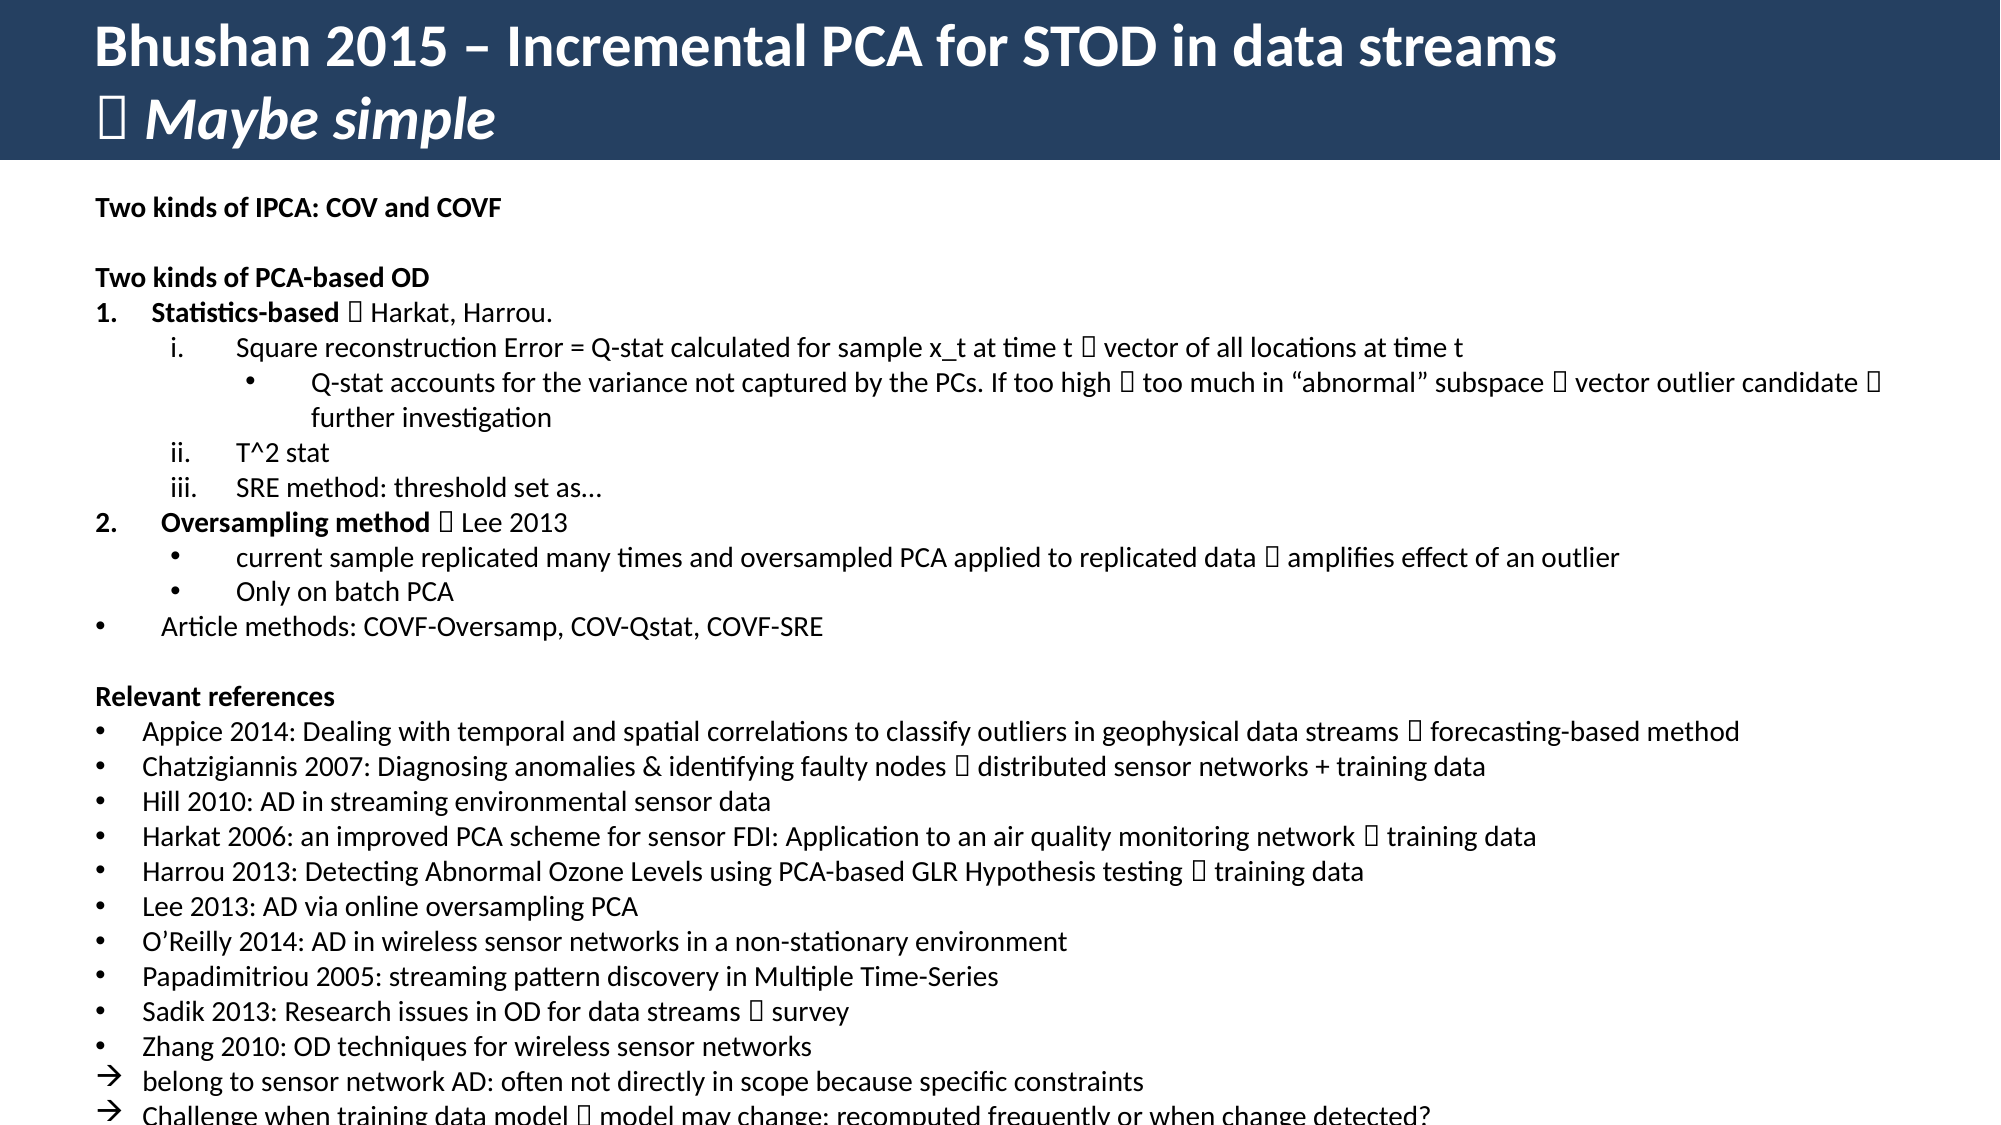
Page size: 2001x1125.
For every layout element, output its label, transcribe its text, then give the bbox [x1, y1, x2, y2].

text_box Two kinds of IPCA: COV and COVF Two kinds of PCA-based OD Statistics-based  Harkat, Harrou. Square reconstruction Error = Q-stat calculated for sample x_t at time t  vector of all locations at time t Q-stat accounts for the variance not captured by the PCs. If too high  too much in “abnormal” subspace  vector outlier candidate  further investigation T^2 stat SRE method: threshold set as… Oversampling method  Lee 2013 current sample replicated many times and oversampled PCA applied to replicated data  amplifies effect of an outlier Only on batch PCA Article methods: COVF-Oversamp, COV-Qstat, COVF-SRE Relevant references Appice 2014: Dealing with temporal and spatial correlations to classify outliers in geophysical data streams  forecasting-based method Chatzigiannis 2007: Diagnosing anomalies & identifying faulty nodes  distributed sensor networks + training data Hill 2010: AD in streaming environmental sensor data Harkat 2006: an improved PCA scheme for sensor FDI: Application to an air quality monitoring network  training data Harrou 2013: Detecting Abnormal Ozone Levels using PCA-based GLR Hypothesis testing  training data Lee 2013: AD via online oversampling PCA O’Reilly 2014: AD in wireless sensor networks in a non-stationary environment Papadimitriou 2005: streaming pattern discovery in Multiple Time-Series Sadik 2013: Research issues in OD for data streams  survey Zhang 2010: OD techniques for wireless sensor networks belong to sensor network AD: often not directly in scope because specific constraints Challenge when training data model  model may change: recomputed frequently or when change detected? Training data  Out? [80, 180, 1921, 1125]
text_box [0, 0, 2000, 160]
